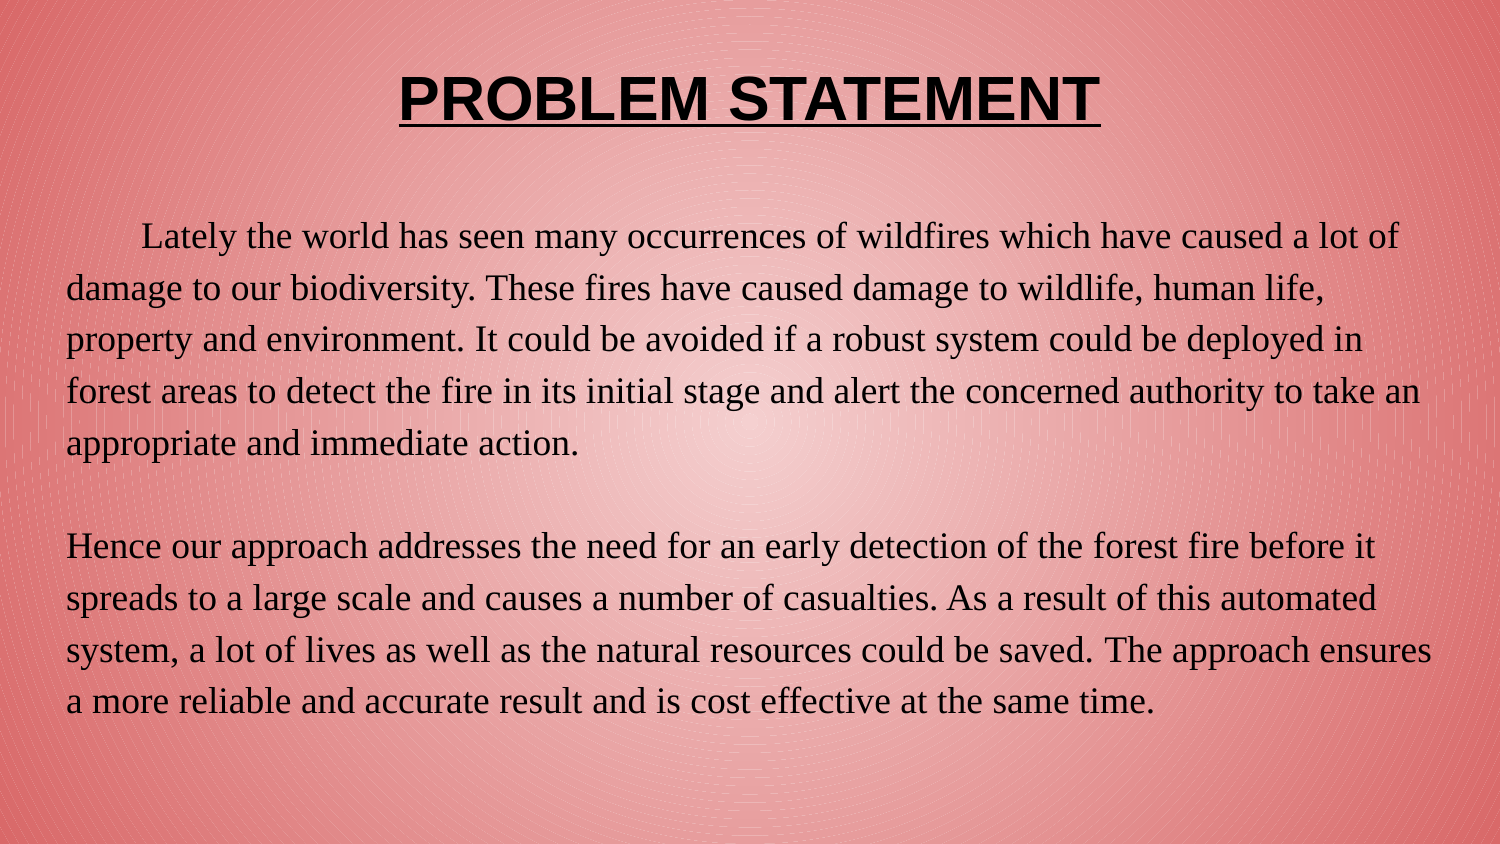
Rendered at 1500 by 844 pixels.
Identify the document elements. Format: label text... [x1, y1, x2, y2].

list Lately the world has seen many occurrences of wildfires which have caused a lot of damage to our biodiversity. These fires have caused damage to wildlife, human life, property and environment. It could be avoided if a robust system could be deployed in forest areas to detect the fire in its initial stage and alert the concerned authority to take an appropriate and immediate action. Hence our approach addresses the need for an early detection of the forest fire before it spreads to a large scale and causes a number of casualties. As a result of this automated system, a lot of lives as well as the natural resources could be saved. The approach ensures a more reliable and accurate result and is cost effective at the same time. [51, 189, 1449, 750]
title PROBLEM STATEMENT [51, 42, 1449, 137]
